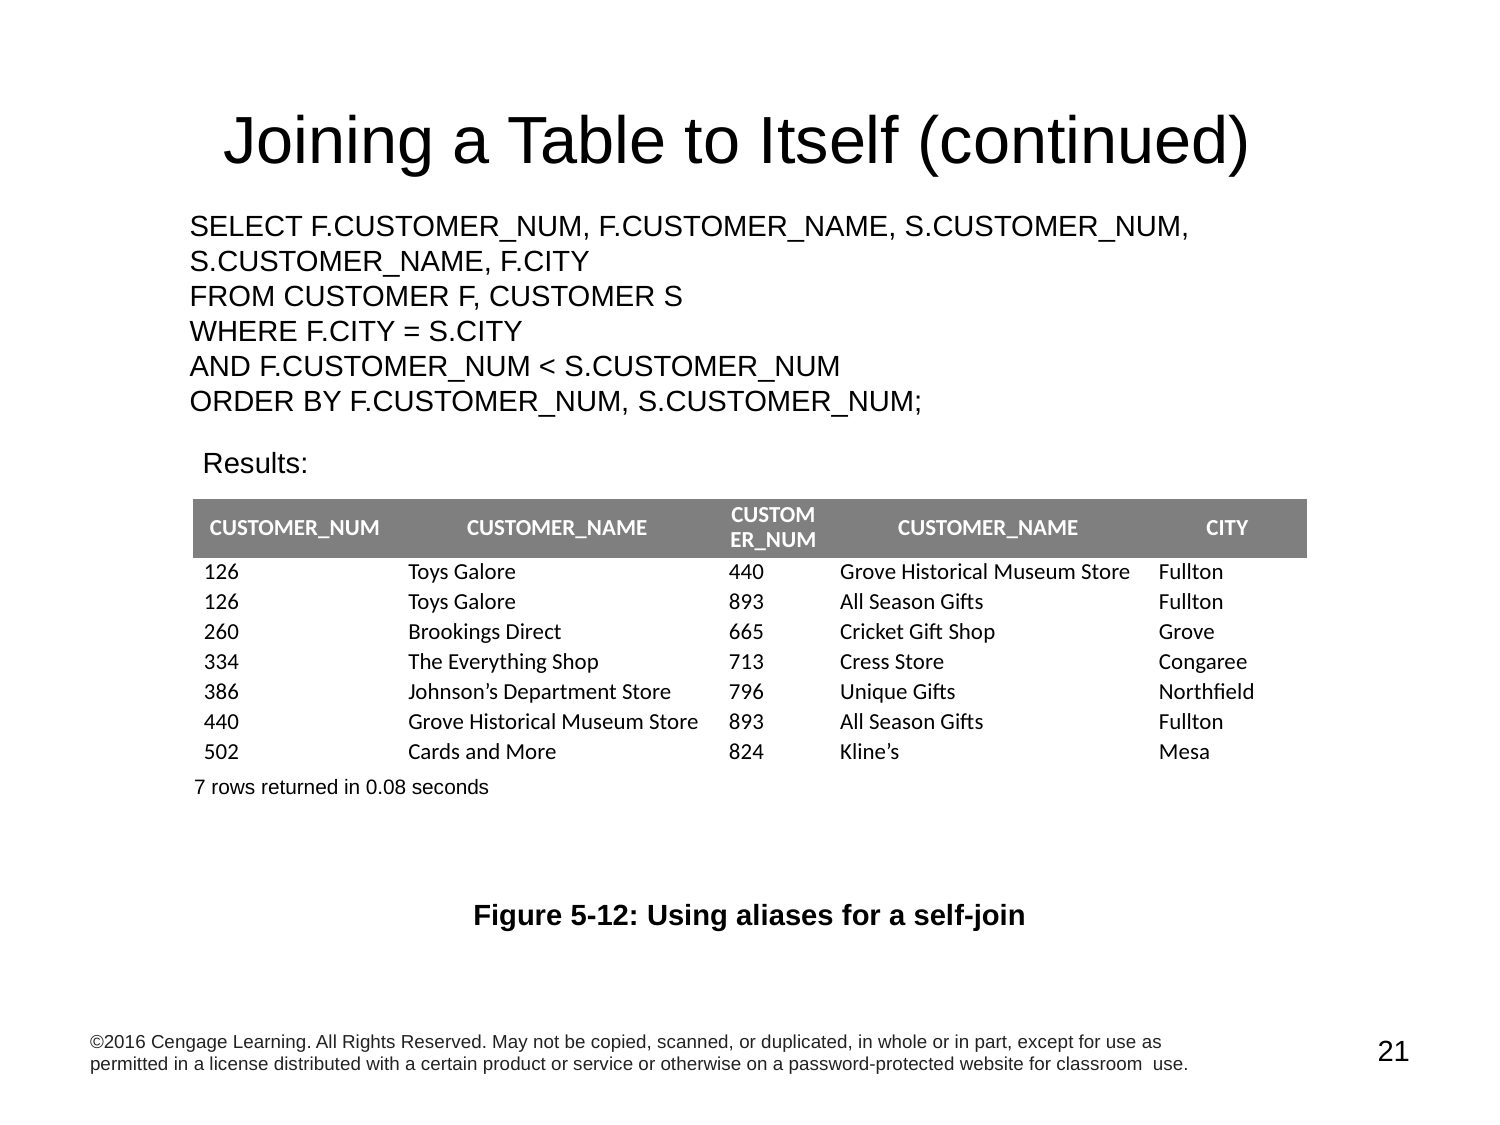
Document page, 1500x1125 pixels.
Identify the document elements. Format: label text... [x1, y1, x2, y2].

table_cell 893 [718, 708, 829, 738]
table_cell Northfield [1148, 678, 1307, 708]
table_cell 126 [193, 588, 397, 618]
text_box Figure 5-12: Using aliases for a self-join [168, 889, 1332, 939]
table_cell Cards and More [397, 738, 718, 768]
text_box 7 rows returned in 0.08 seconds [173, 766, 505, 807]
table_cell All Season Gifts [829, 708, 1148, 738]
table_cell Toys Galore [397, 558, 718, 588]
table_cell Cricket Gift Shop [829, 618, 1148, 648]
footer ©2016 Cengage Learning. All Rights Reserved. May not be copied, scanned, or duplicated, in whole or in part, except for use as permitted in a license distributed with a certain product or service or otherwise on a password-protected website for classroom use. [75, 1021, 1213, 1100]
table_cell Fullton [1148, 708, 1307, 738]
table_cell 386 [193, 678, 397, 708]
text_box Results: [187, 436, 324, 487]
table_cell Unique Gifts [829, 678, 1148, 708]
text_box SELECT F.CUSTOMER_NUM, F.CUSTOMER_NAME, S.CUSTOMER_NUM, S.CUSTOMER_NAME, F.CITY FROM CUSTOMER F, CUSTOMER S WHERE F.CITY = S.CITY AND F.CUSTOMER_NUM < S.CUSTOMER_NUM ORDER BY F.CUSTOMER_NUM, S.CUSTOMER_NUM; [174, 199, 1380, 425]
table_cell 796 [718, 678, 829, 708]
table_cell Grove Historical Museum Store [397, 708, 718, 738]
table_cell 260 [193, 618, 397, 648]
table_cell 502 [193, 738, 397, 768]
table_cell Brookings Direct [397, 618, 718, 648]
table_cell 440 [718, 558, 829, 588]
table_cell Grove [1148, 618, 1307, 648]
table_cell Grove Historical Museum Store [829, 558, 1148, 588]
title Joining a Table to Itself (continued) [62, 43, 1413, 231]
table_cell Johnson’s Department Store [397, 678, 718, 708]
table_cell Fullton [1148, 558, 1307, 588]
table_header CUSTOMER_NUM [193, 499, 397, 558]
table_header CUSTOMER_NUM [718, 499, 829, 558]
table_cell 824 [718, 738, 829, 768]
table_cell 893 [718, 588, 829, 618]
table_cell Congaree [1148, 648, 1307, 678]
slide_number 21 [1250, 1024, 1425, 1103]
table_header CITY [1148, 499, 1307, 558]
table_cell Cress Store [829, 648, 1148, 678]
table_cell Fullton [1148, 588, 1307, 618]
table_cell 334 [193, 648, 397, 678]
table_cell 665 [718, 618, 829, 648]
table_cell 126 [193, 558, 397, 588]
table_header CUSTOMER_NAME [829, 499, 1148, 558]
table_cell Mesa [1148, 738, 1307, 768]
table_cell The Everything Shop [397, 648, 718, 678]
table_cell Toys Galore [397, 588, 718, 618]
table_header CUSTOMER_NAME [397, 499, 718, 558]
table_cell 713 [718, 648, 829, 678]
table_cell Kline’s [829, 738, 1148, 768]
table_cell All Season Gifts [829, 588, 1148, 618]
table_cell 440 [193, 708, 397, 738]
